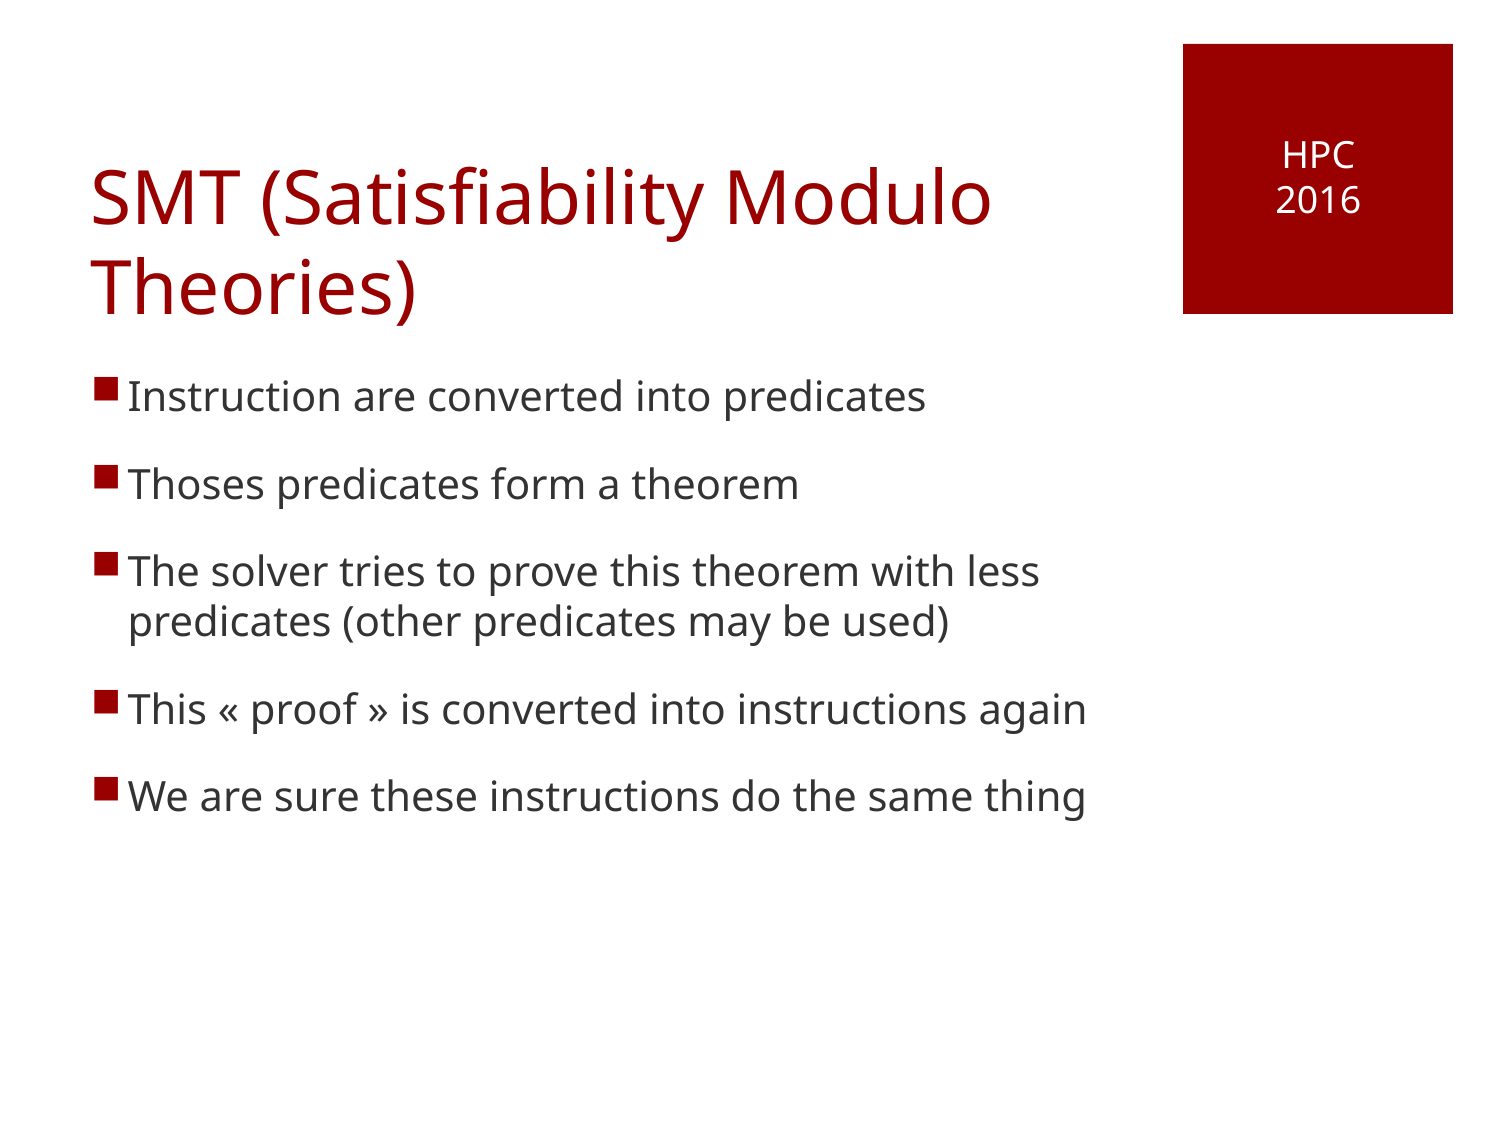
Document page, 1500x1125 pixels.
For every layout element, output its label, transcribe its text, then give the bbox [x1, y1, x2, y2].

title SMT (Satisfiability Modulo Theories) [75, 149, 1143, 338]
text_box HPC 2016 [1236, 123, 1401, 229]
list Instruction are converted into predicates Thoses predicates form a theorem The solver tries to prove this theorem with less predicates (other predicates may be used) This « proof » is converted into instructions again We are sure these instructions do the same thing [75, 362, 1143, 1005]
